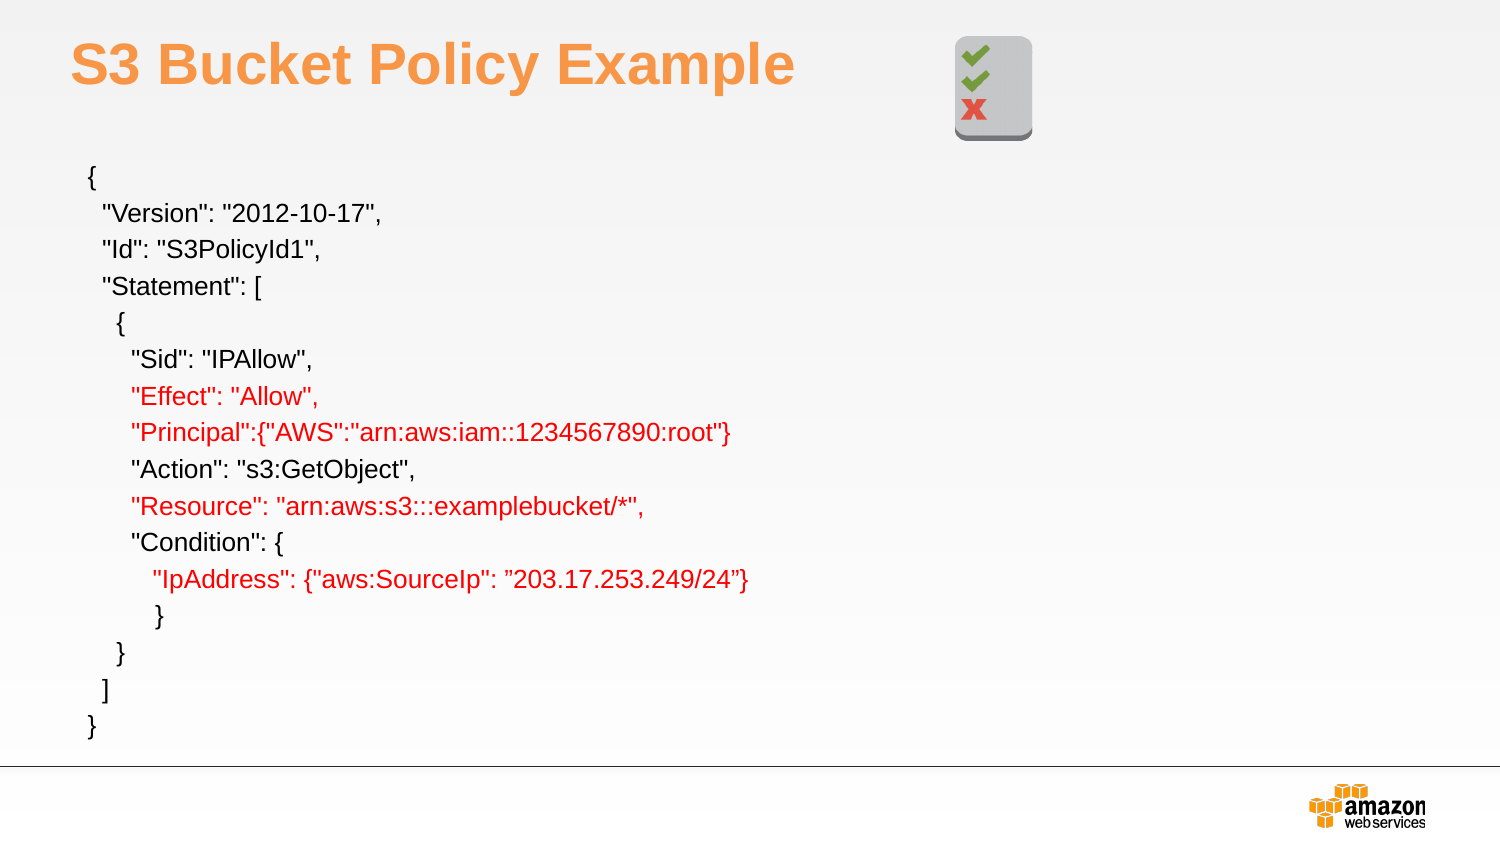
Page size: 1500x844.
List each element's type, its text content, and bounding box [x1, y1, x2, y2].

title S3 Bucket Policy Example [55, 18, 1402, 160]
picture [948, 34, 1035, 143]
list { "Version": "2012-10-17", "Id": "S3PolicyId1", "Statement": [ { "Sid": "IPAllow", "Effect": "Allow", "Principal":{"AWS":"arn:aws:iam::1234567890:root"} "Action": "s3:GetObject", "Resource": "arn:aws:s3:::examplebucket/*", "Condition": { "IpAddress": {"aws:SourceIp": ”203.17.253.249/24”} } } ] } [72, 151, 1419, 754]
